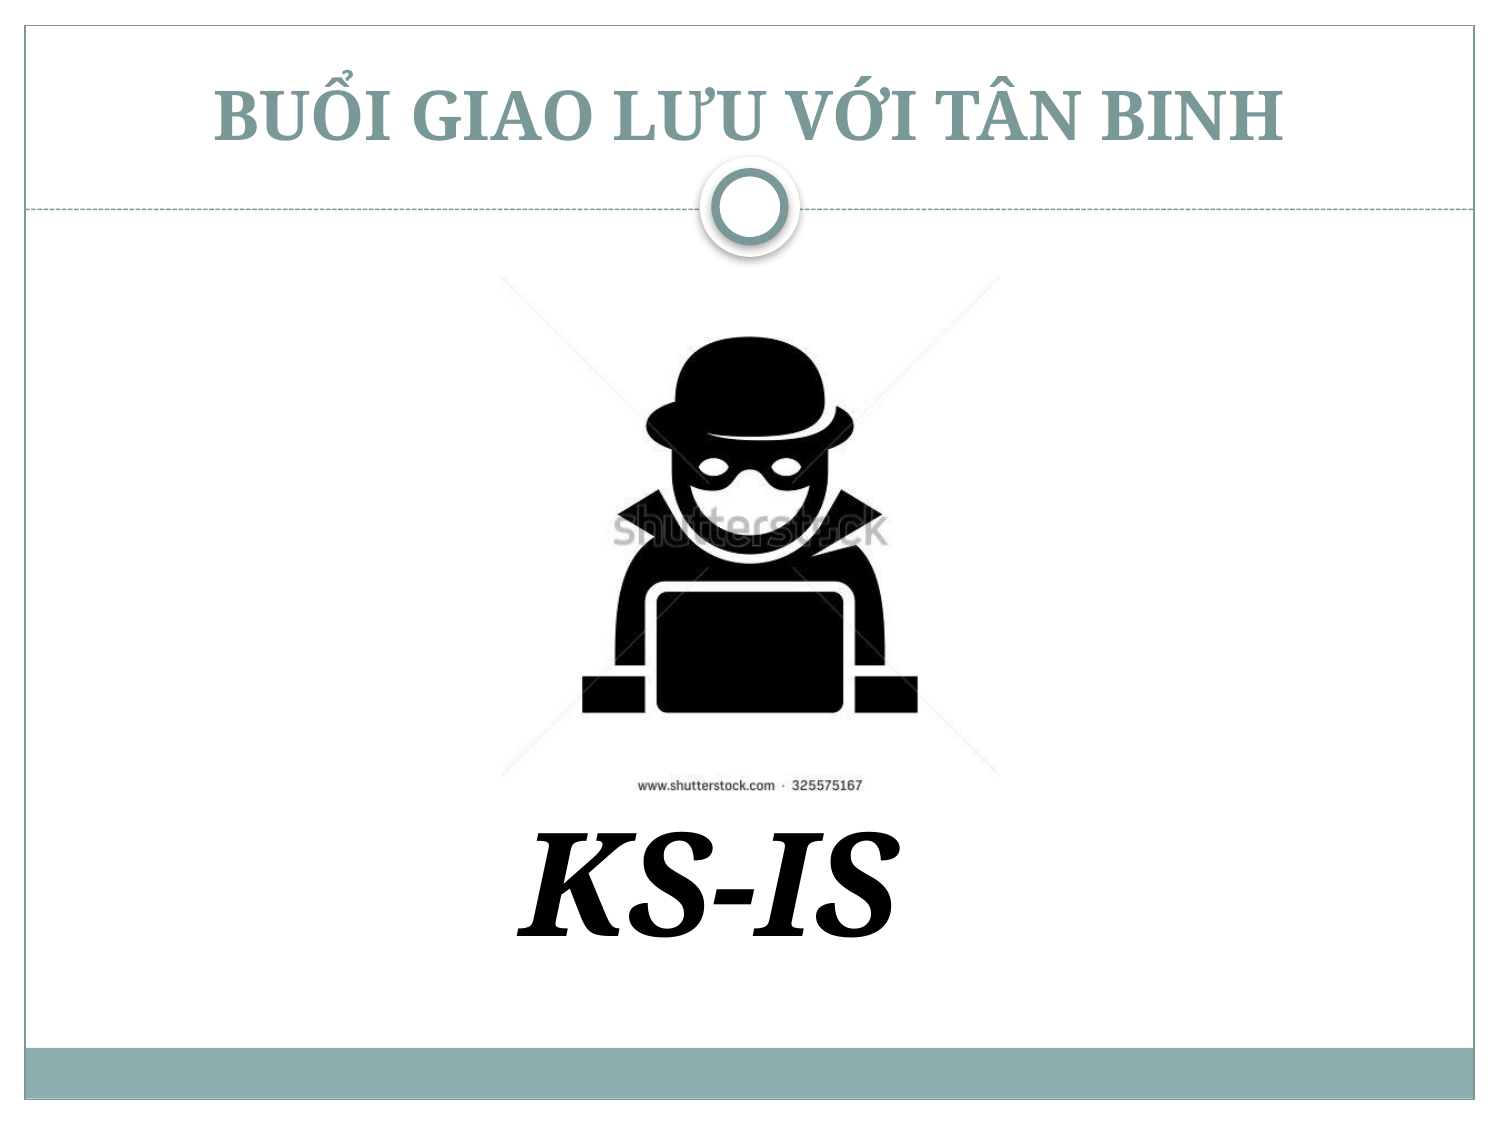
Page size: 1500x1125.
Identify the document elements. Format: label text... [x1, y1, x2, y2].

list KS-IS [24, 662, 1396, 988]
title BUỔI GIAO LƯU VỚI TÂN BINH [49, 37, 1450, 162]
picture [499, 274, 1001, 798]
